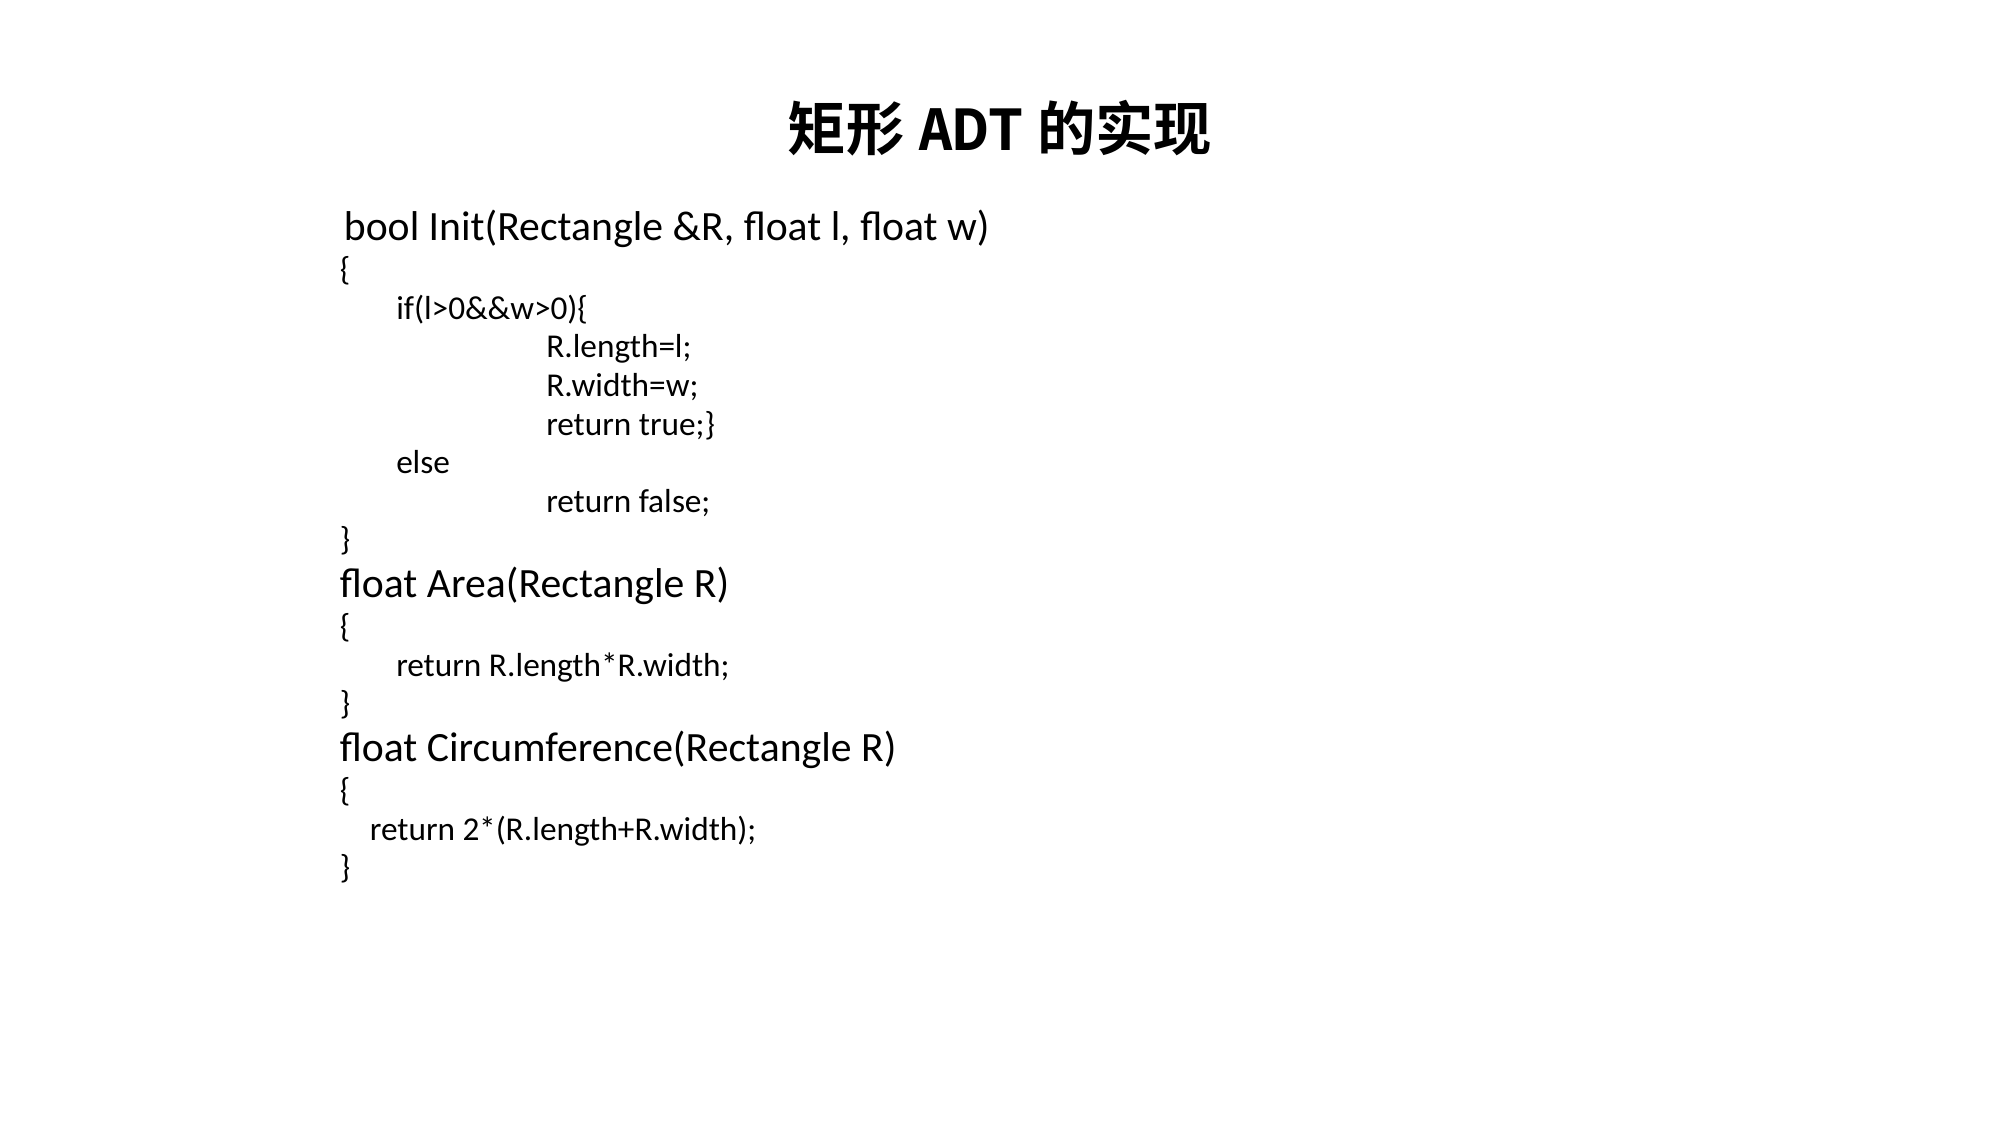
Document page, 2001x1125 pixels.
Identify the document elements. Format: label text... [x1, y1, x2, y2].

list bool Init(Rectangle &R, float l, float w) { if(l>0&&w>0){ R.length=l; R.width=w; return true;} else return false; } float Area(Rectangle R) { return R.length*R.width; } float Circumference(Rectangle R) { return 2*(R.length+R.width); } [324, 172, 1675, 1000]
title 矩形ADT的实现 [324, 42, 1675, 170]
